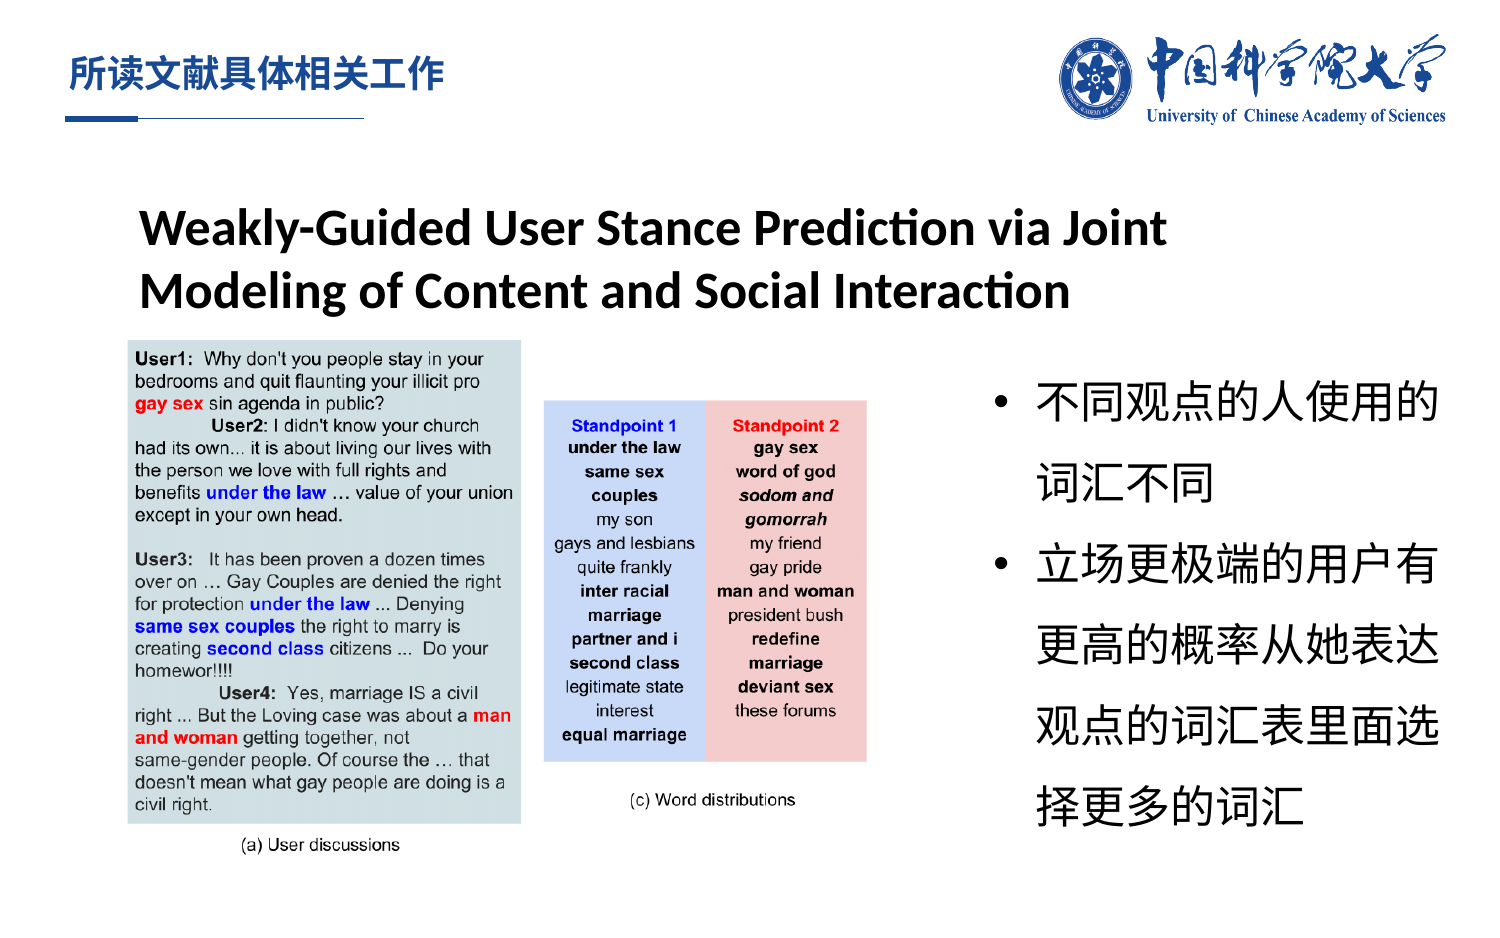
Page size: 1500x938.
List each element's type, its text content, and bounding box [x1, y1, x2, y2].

text_box 不同观点的人使用的词汇不同 立场更极端的用户有更高的概率从她表达观点的词汇表里面选择更多的词汇 [978, 339, 1462, 840]
picture [104, 324, 893, 863]
text_box Weakly-Guided User Stance Prediction via Joint Modeling of Content and Social Interaction [123, 185, 1396, 327]
title 所读文献具体相关工作 [54, 33, 1169, 118]
picture [1059, 34, 1446, 125]
